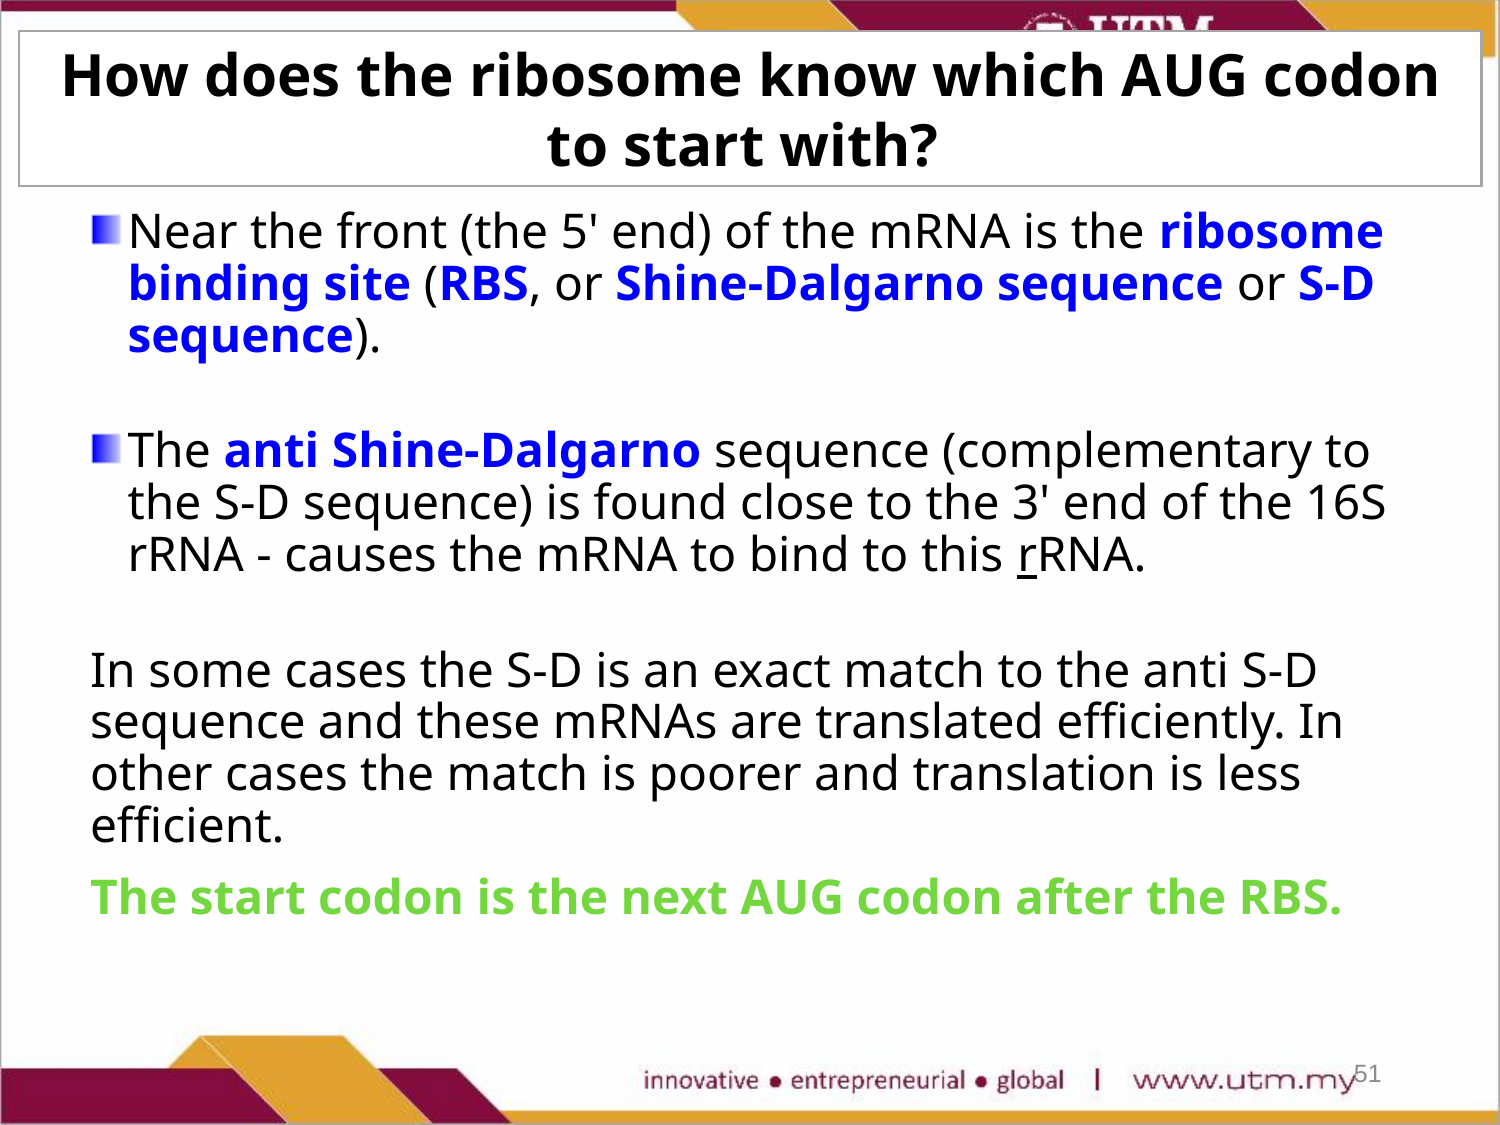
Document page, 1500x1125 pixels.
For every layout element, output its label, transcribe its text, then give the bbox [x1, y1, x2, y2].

text_box How does the ribosome know which AUG codon to start with? [18, 30, 1483, 187]
list Near the front (the 5' end) of the mRNA is the ribosome binding site (RBS, or Shine-Dalgarno sequence or S-D sequence). The anti Shine-Dalgarno sequence (complementary to the S-D sequence) is found close to the 3' end of the 16S rRNA - causes the mRNA to bind to this rRNA. In some cases the S-D is an exact match to the anti S-D sequence and these mRNAs are translated efficiently. In other cases the match is poorer and translation is less efficient. The start codon is the next AUG codon after the RBS. [75, 200, 1425, 993]
slide_number 51 [1059, 1042, 1397, 1103]
picture [0, 0, 1500, 1125]
